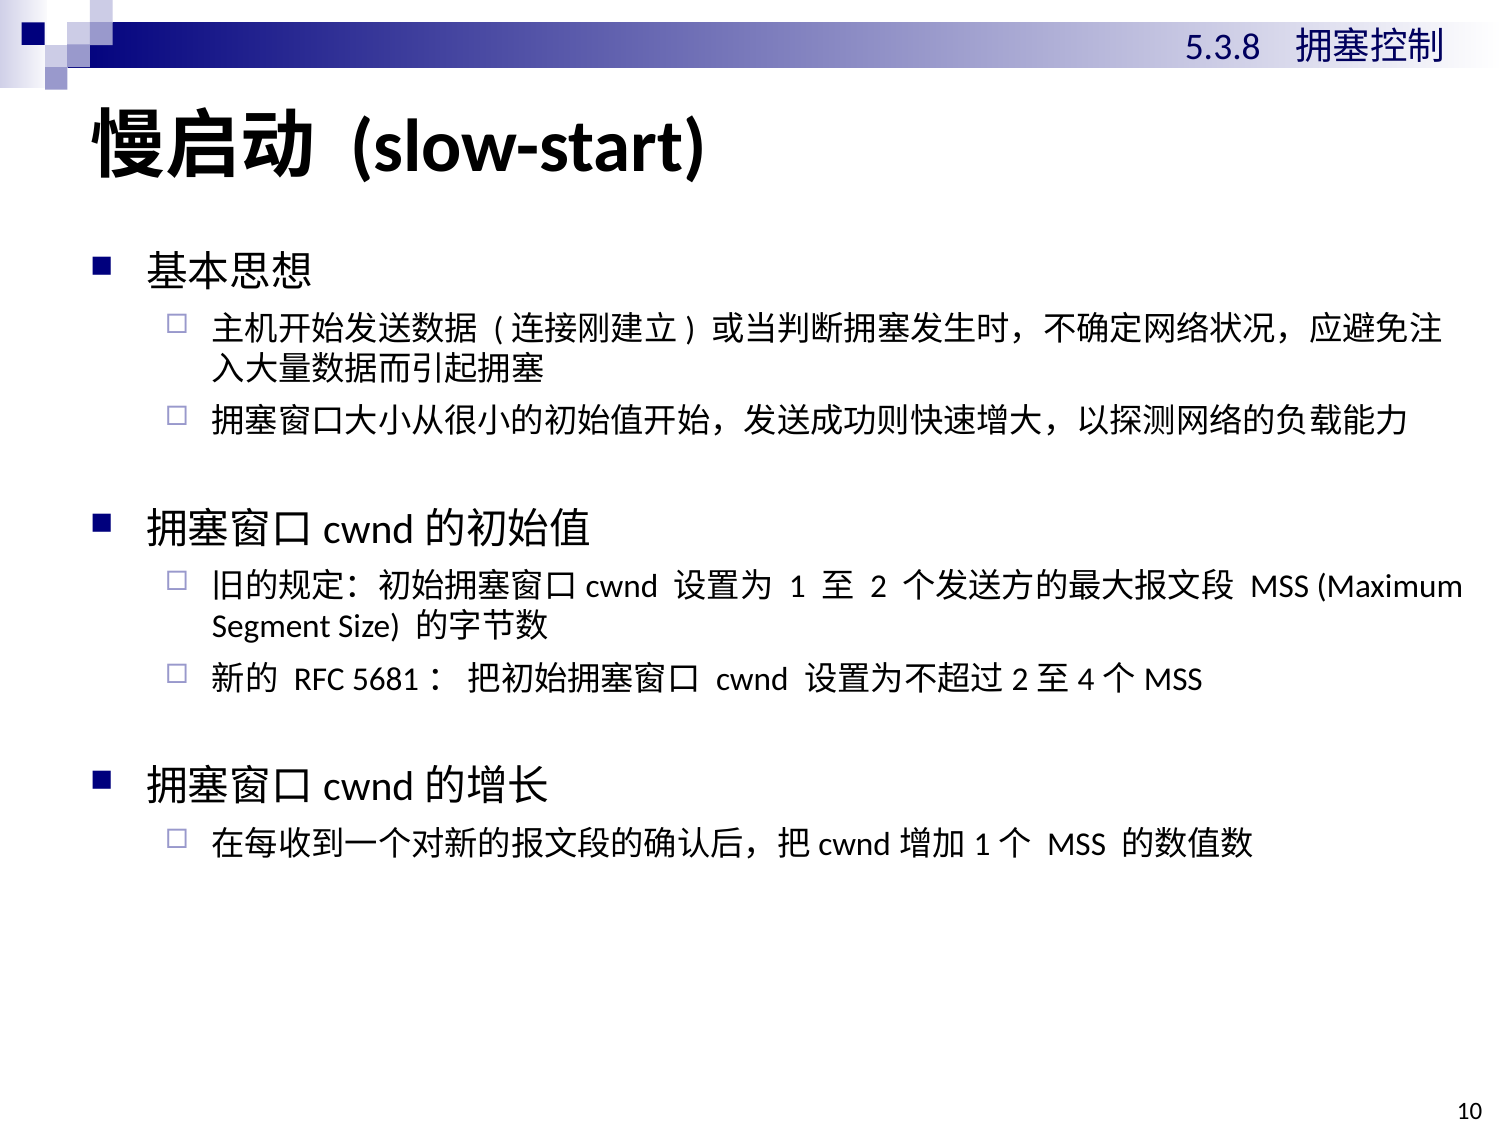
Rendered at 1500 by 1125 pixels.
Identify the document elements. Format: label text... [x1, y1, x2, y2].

list 基本思想 主机开始发送数据 (连接刚建立) 或当判断拥塞发生时，不确定网络状况，应避免注入大量数据而引起拥塞 拥塞窗口大小从很小的初始值开始，发送成功则快速增大，以探测网络的负载能力 拥塞窗口cwnd的初始值 旧的规定：初始拥塞窗口cwnd 设置为 1 至 2 个发送方的最大报文段 MSS (Maximum Segment Size) 的字节数 新的 RFC 5681： 把初始拥塞窗口 cwnd 设置为不超过2至4个MSS 拥塞窗口cwnd的增长 在每收到一个对新的报文段的确认后，把cwnd增加1个 MSS 的数值数 [75, 237, 1483, 1083]
title 慢启动 (slow-start) [75, 75, 1425, 209]
text_box 5.3.8 拥塞控制 [1169, 14, 1483, 75]
slide_number 10 [1448, 1100, 1483, 1125]
